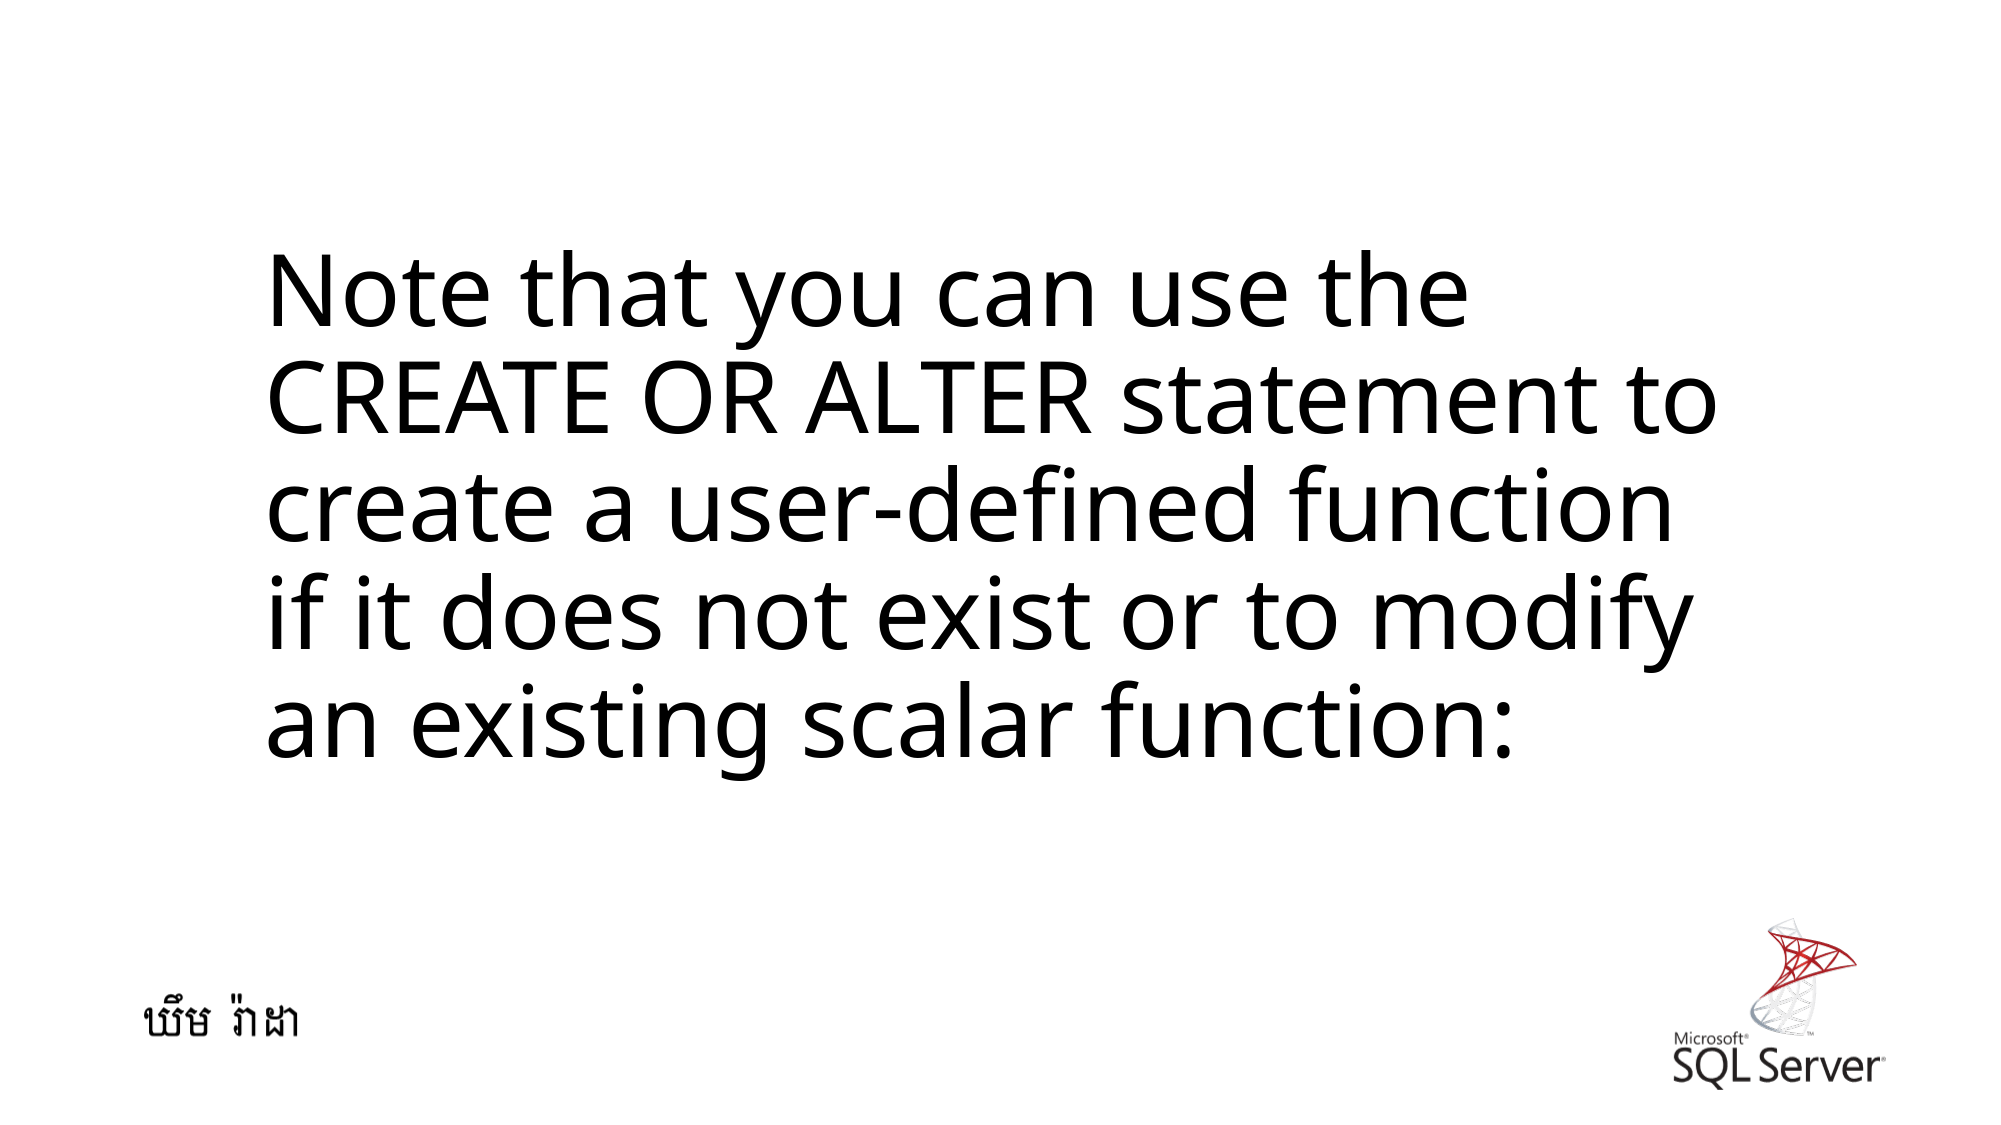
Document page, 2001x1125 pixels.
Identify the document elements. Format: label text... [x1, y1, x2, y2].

subtitle Note that you can use the CREATE OR ALTER statement to create a user-defined function if it does not exist or to modify an existing scalar function: [249, 232, 1750, 812]
picture [93, 918, 1886, 1125]
